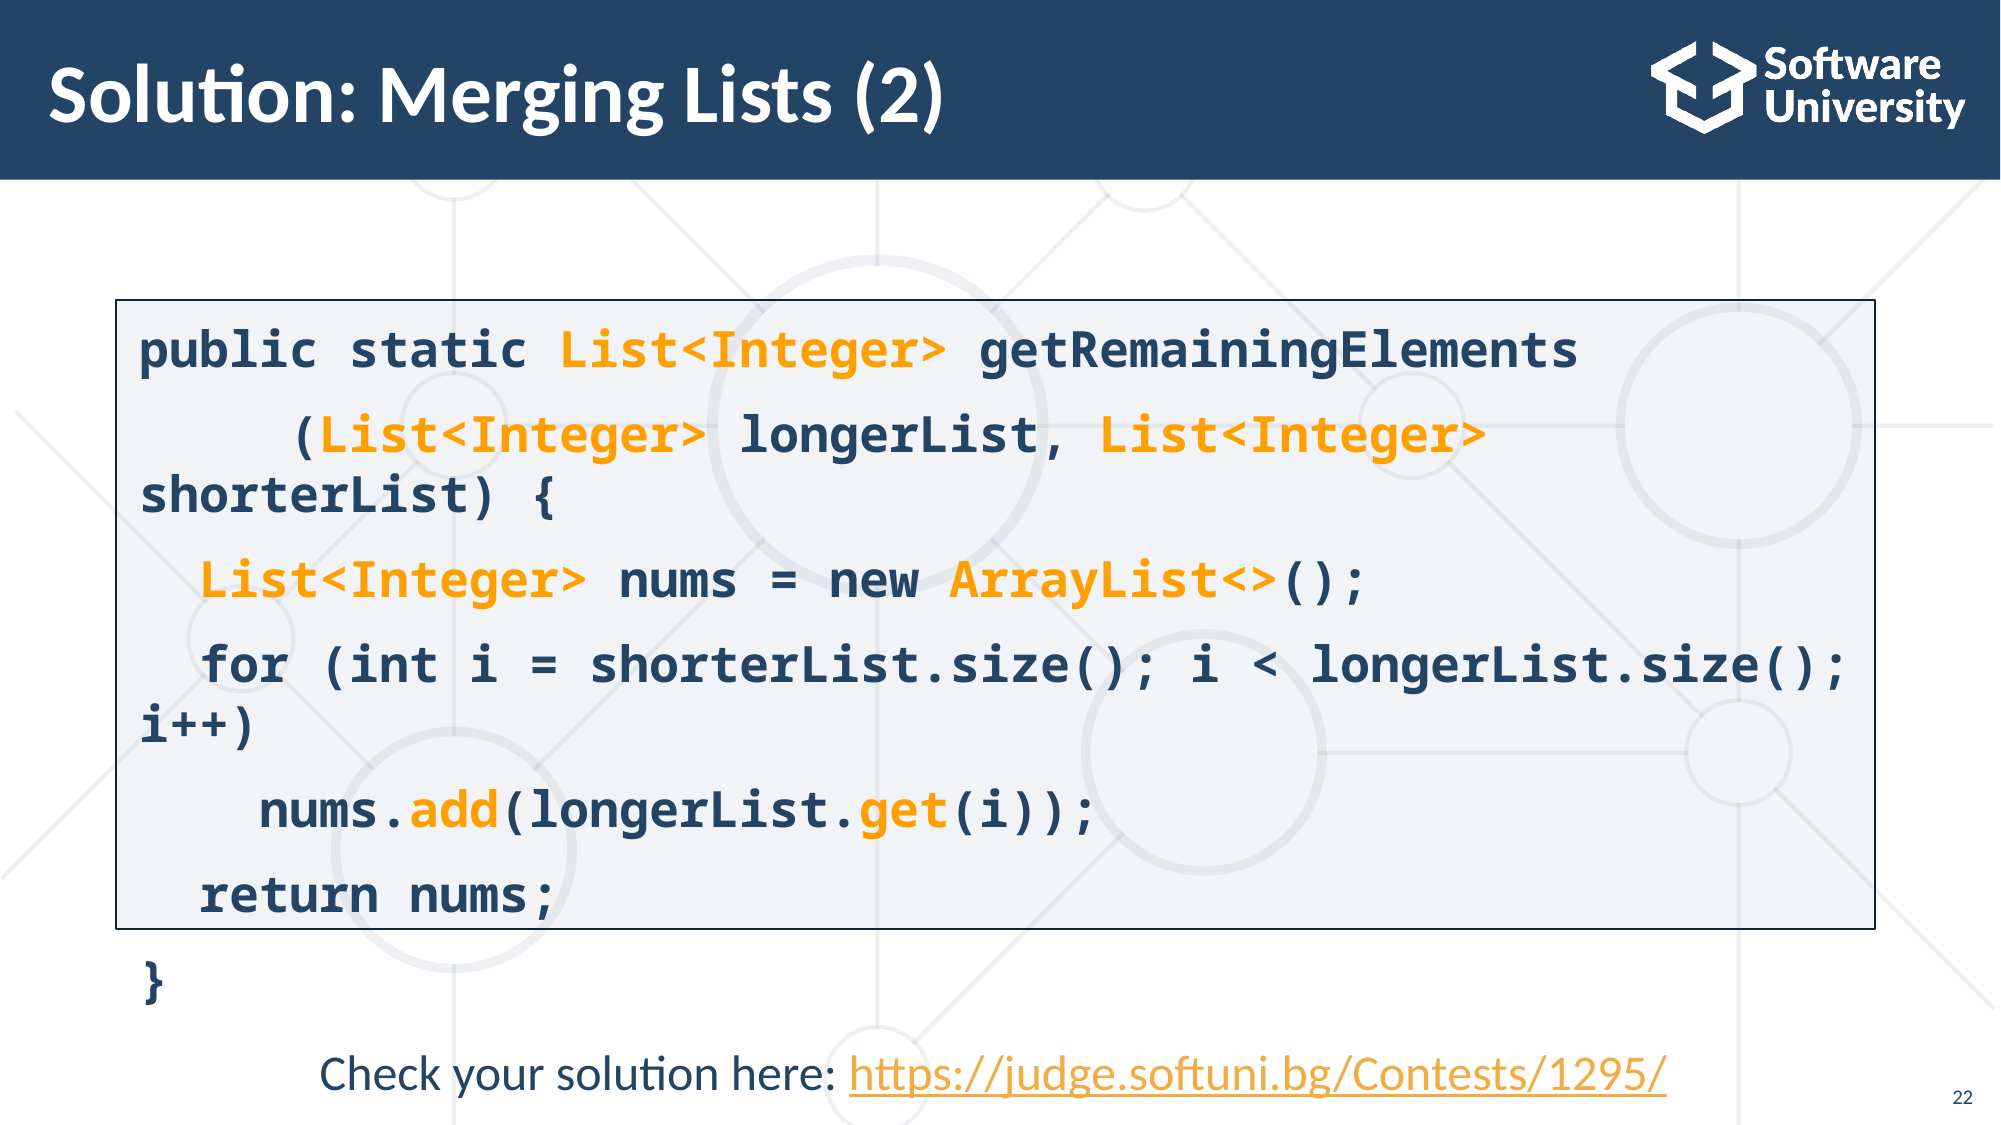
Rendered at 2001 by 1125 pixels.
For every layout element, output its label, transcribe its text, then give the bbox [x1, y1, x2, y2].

picture [1651, 41, 1966, 134]
list public static List<Integer> getRemainingElements (List<Integer> longerList, List<Integer> shorterList) { List<Integer> nums = new ArrayList<>(); for (int i = shorterList.size(); i < longerList.size(); i++) nums.add(longerList.get(i)); return nums; } [115, 299, 1876, 930]
title Solution: Merging Lists (2) [31, 16, 1625, 162]
text_box Check your solution here: https://judge.softuni.bg/Contests/1295/ [124, 1032, 1863, 1108]
slide_number 22 [1927, 1067, 1989, 1117]
